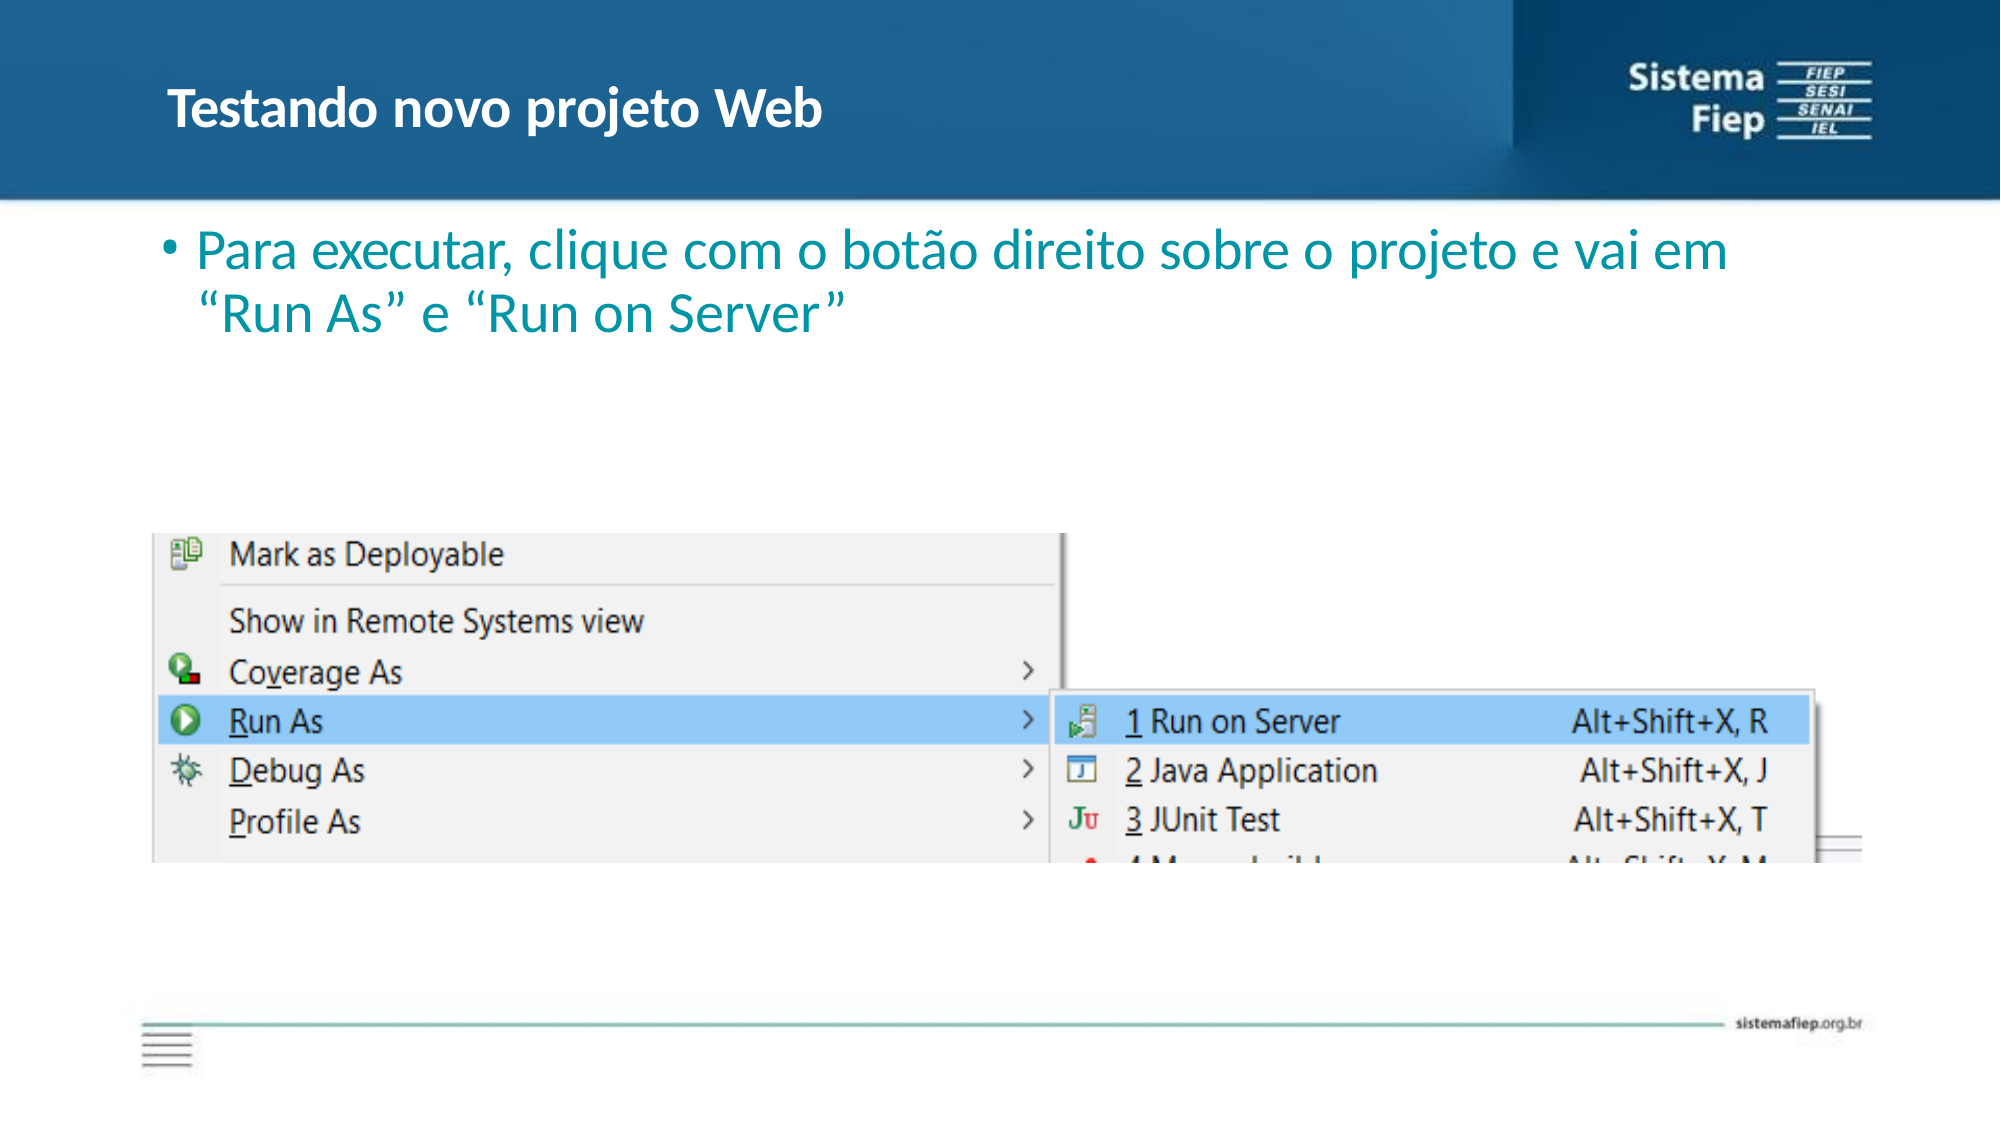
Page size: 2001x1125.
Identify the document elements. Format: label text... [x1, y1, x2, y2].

picture [0, 0, 2000, 1078]
text_box Para executar, clique com o botão direito sobre o projeto e vai em “Run As” e “Run on Server” [157, 208, 1750, 345]
title Testando novo projeto Web [165, 66, 838, 208]
